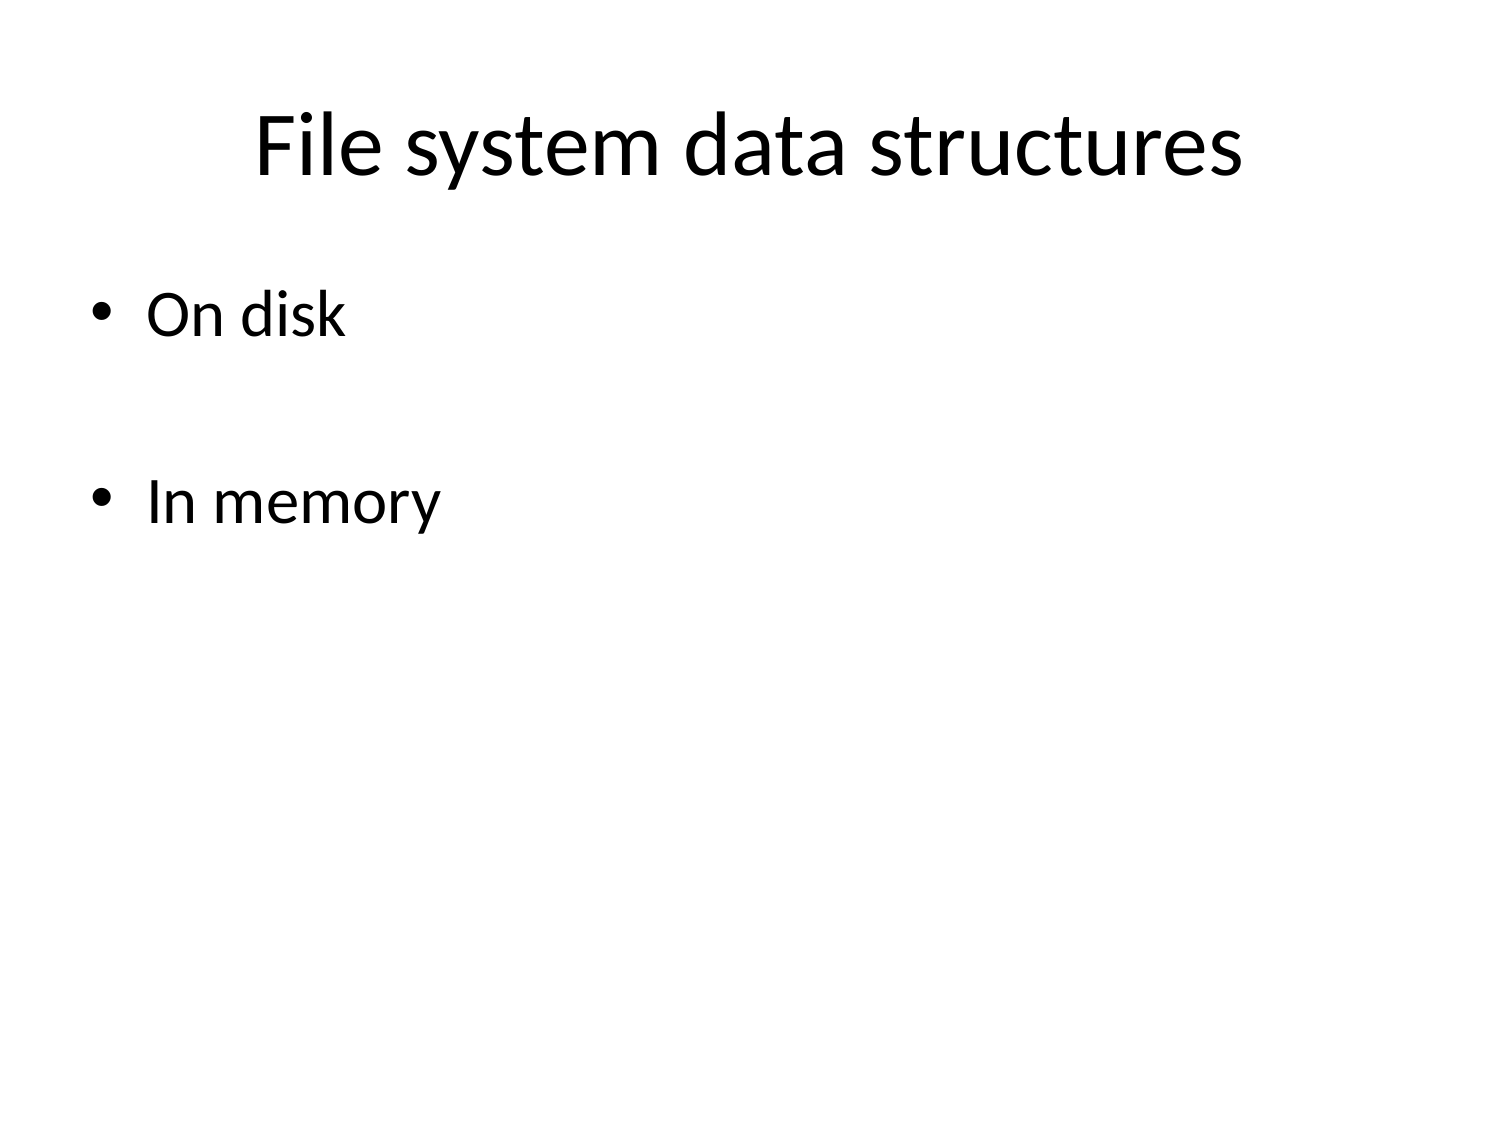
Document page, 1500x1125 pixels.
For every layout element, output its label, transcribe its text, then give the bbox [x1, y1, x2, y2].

title File system data structures [75, 45, 1425, 233]
list On disk In memory [75, 262, 1425, 1005]
